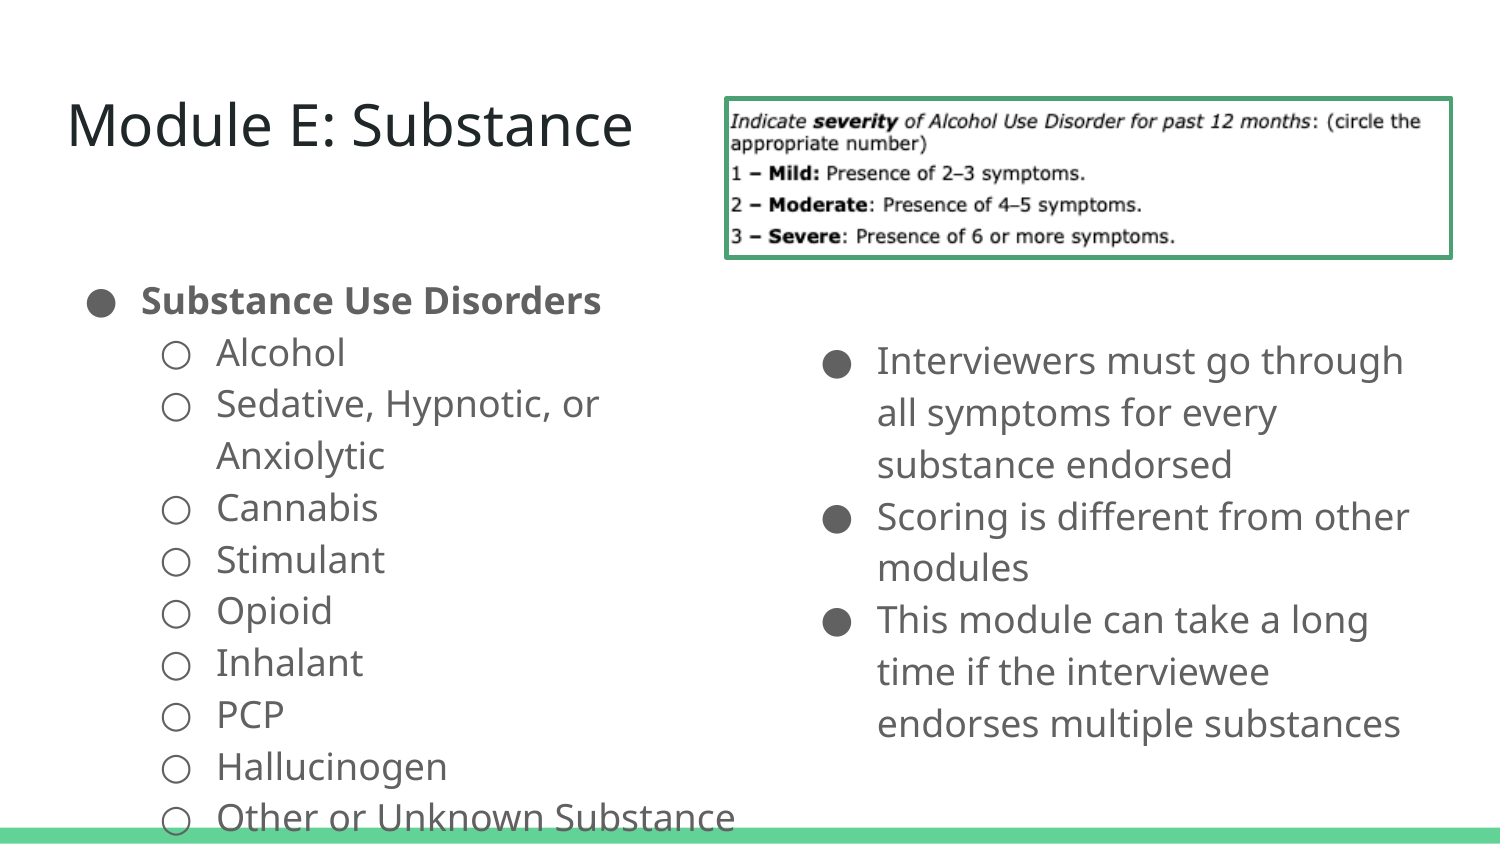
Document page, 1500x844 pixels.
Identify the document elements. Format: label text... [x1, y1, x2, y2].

list Interviewers must go through all symptoms for every substance endorsed Scoring is different from other modules This module can take a long time if the interviewee endorses multiple substances [786, 315, 1430, 632]
title Module E: Substance [51, 72, 1449, 167]
list Substance Use Disorders Alcohol Sedative, Hypnotic, or Anxiolytic Cannabis Stimulant Opioid Inhalant PCP Hallucinogen Other or Unknown Substance [51, 255, 772, 816]
picture [728, 100, 1450, 256]
